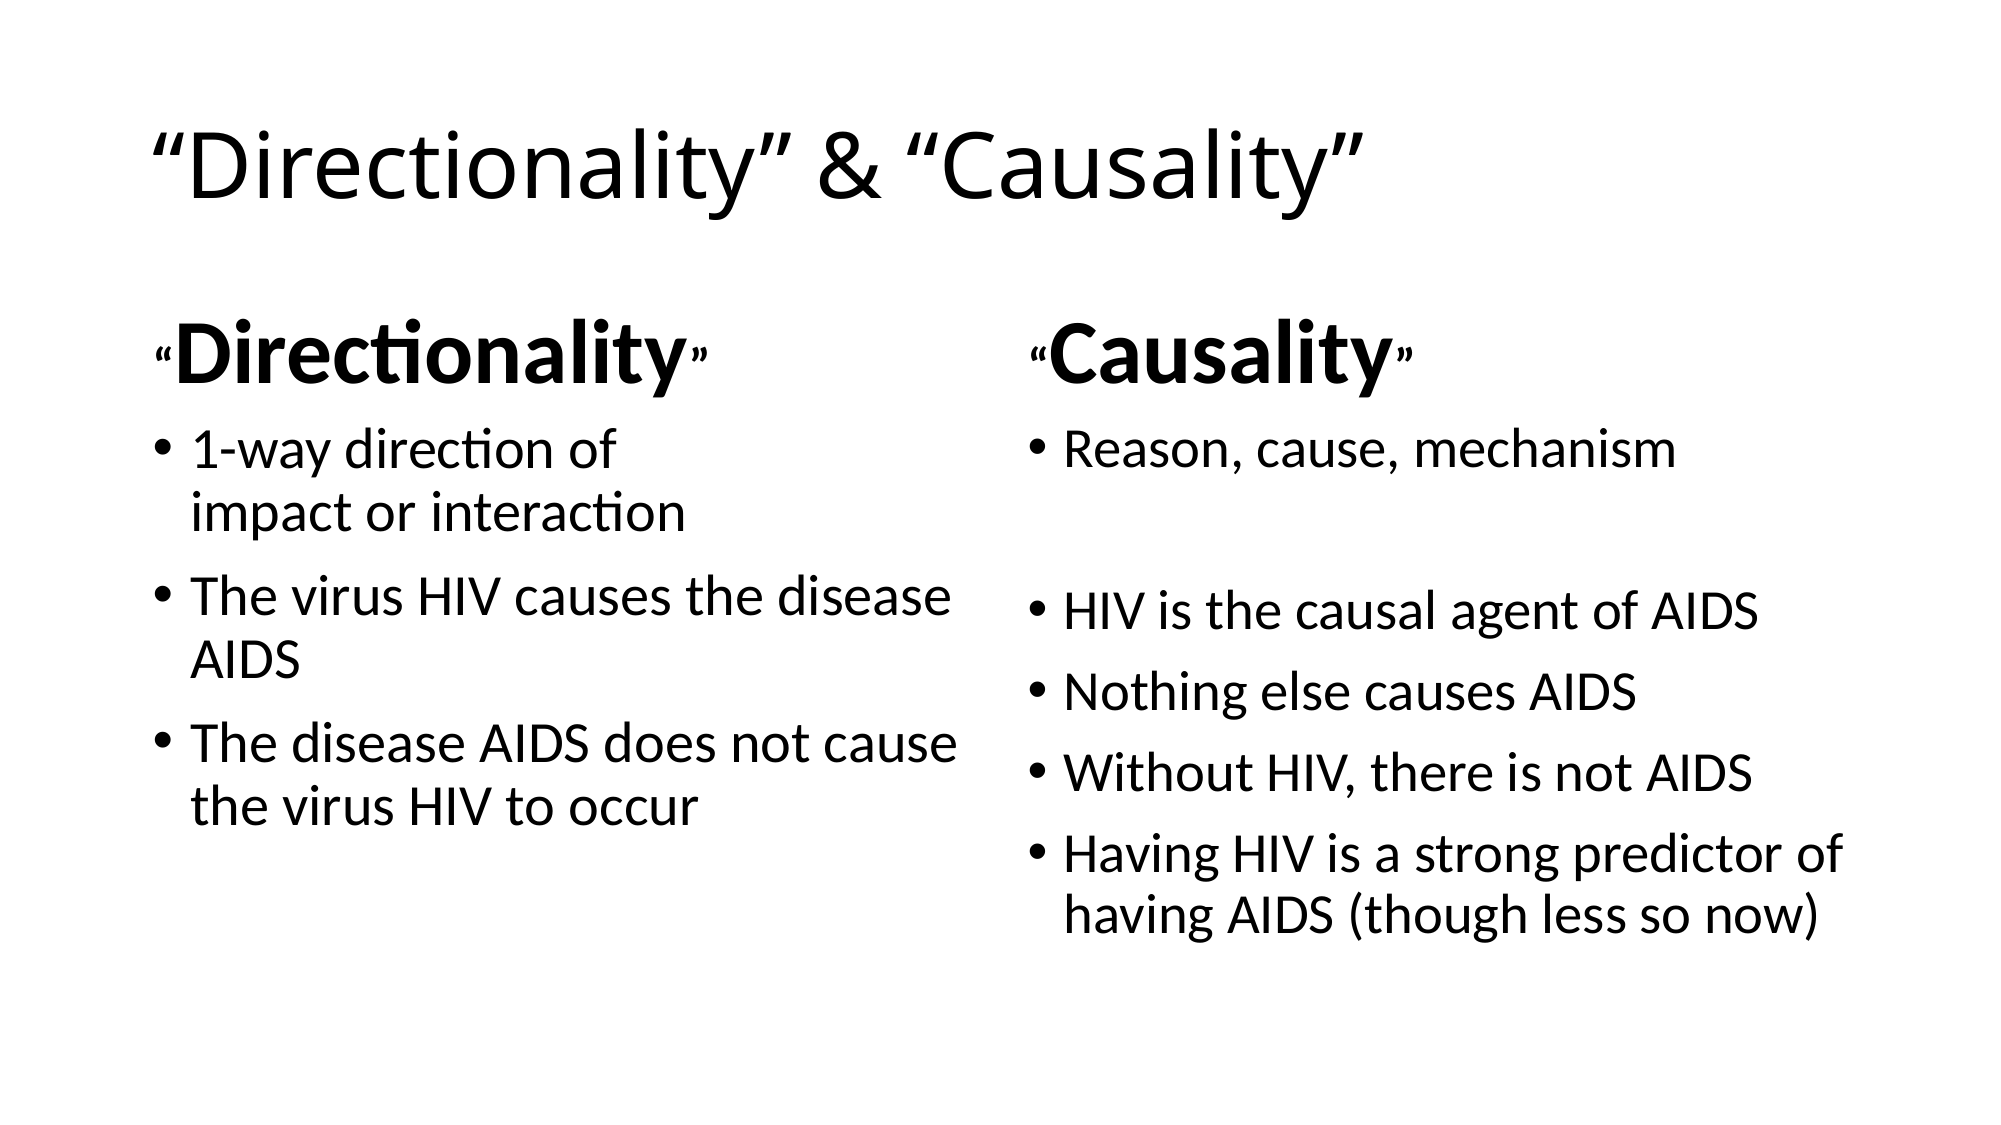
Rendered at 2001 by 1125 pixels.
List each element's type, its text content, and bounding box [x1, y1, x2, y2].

list Reason, cause, mechanism HIV is the causal agent of AIDS Nothing else causes AIDS Without HIV, there is not AIDS Having HIV is a strong predictor of having AIDS (though less so now) [1012, 410, 1863, 1016]
list 1-way direction of impact or interaction The virus HIV causes the disease AIDS The disease AIDS does not cause the virus HIV to occur [137, 410, 984, 1016]
title “Directionality” & “Causality” [137, 59, 1863, 278]
list “Directionality” [137, 275, 984, 410]
list “Causality” [1012, 275, 1863, 410]
